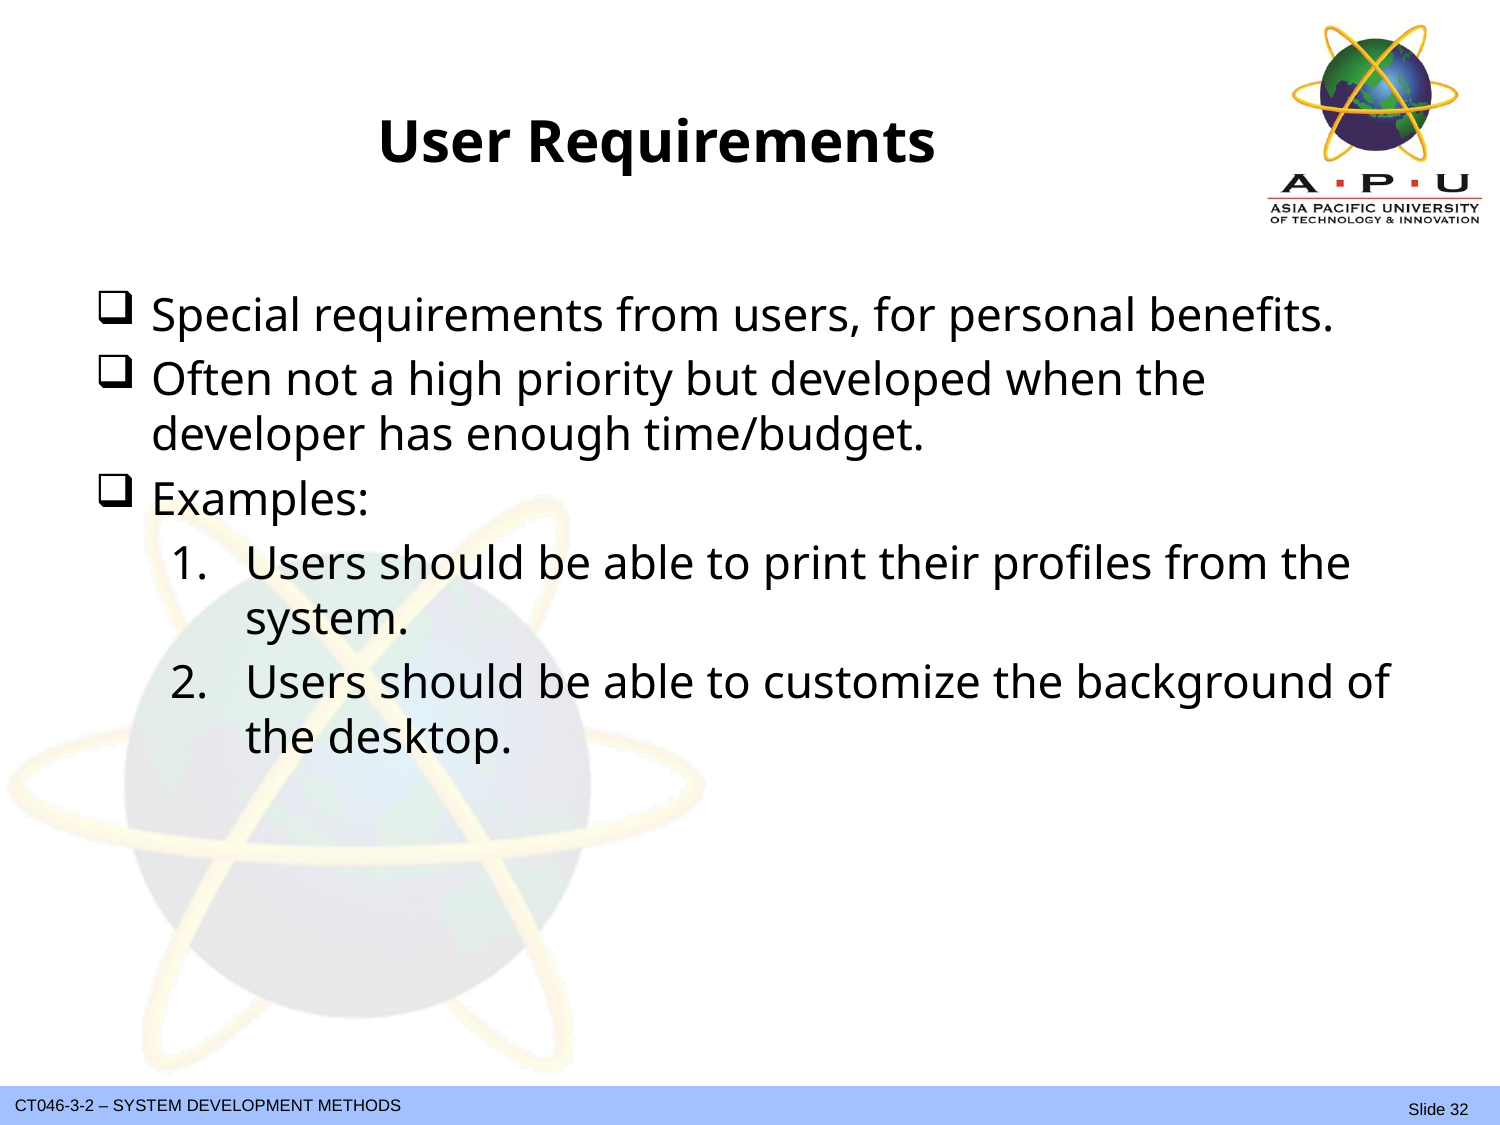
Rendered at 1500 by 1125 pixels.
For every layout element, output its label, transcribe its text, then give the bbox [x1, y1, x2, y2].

title User Requirements [79, 44, 1236, 233]
list Special requirements from users, for personal benefits. Often not a high priority but developed when the developer has enough time/budget. Examples: Users should be able to print their profiles from the system. Users should be able to customize the background of the desktop. [79, 278, 1431, 1022]
picture [1251, 0, 1500, 249]
